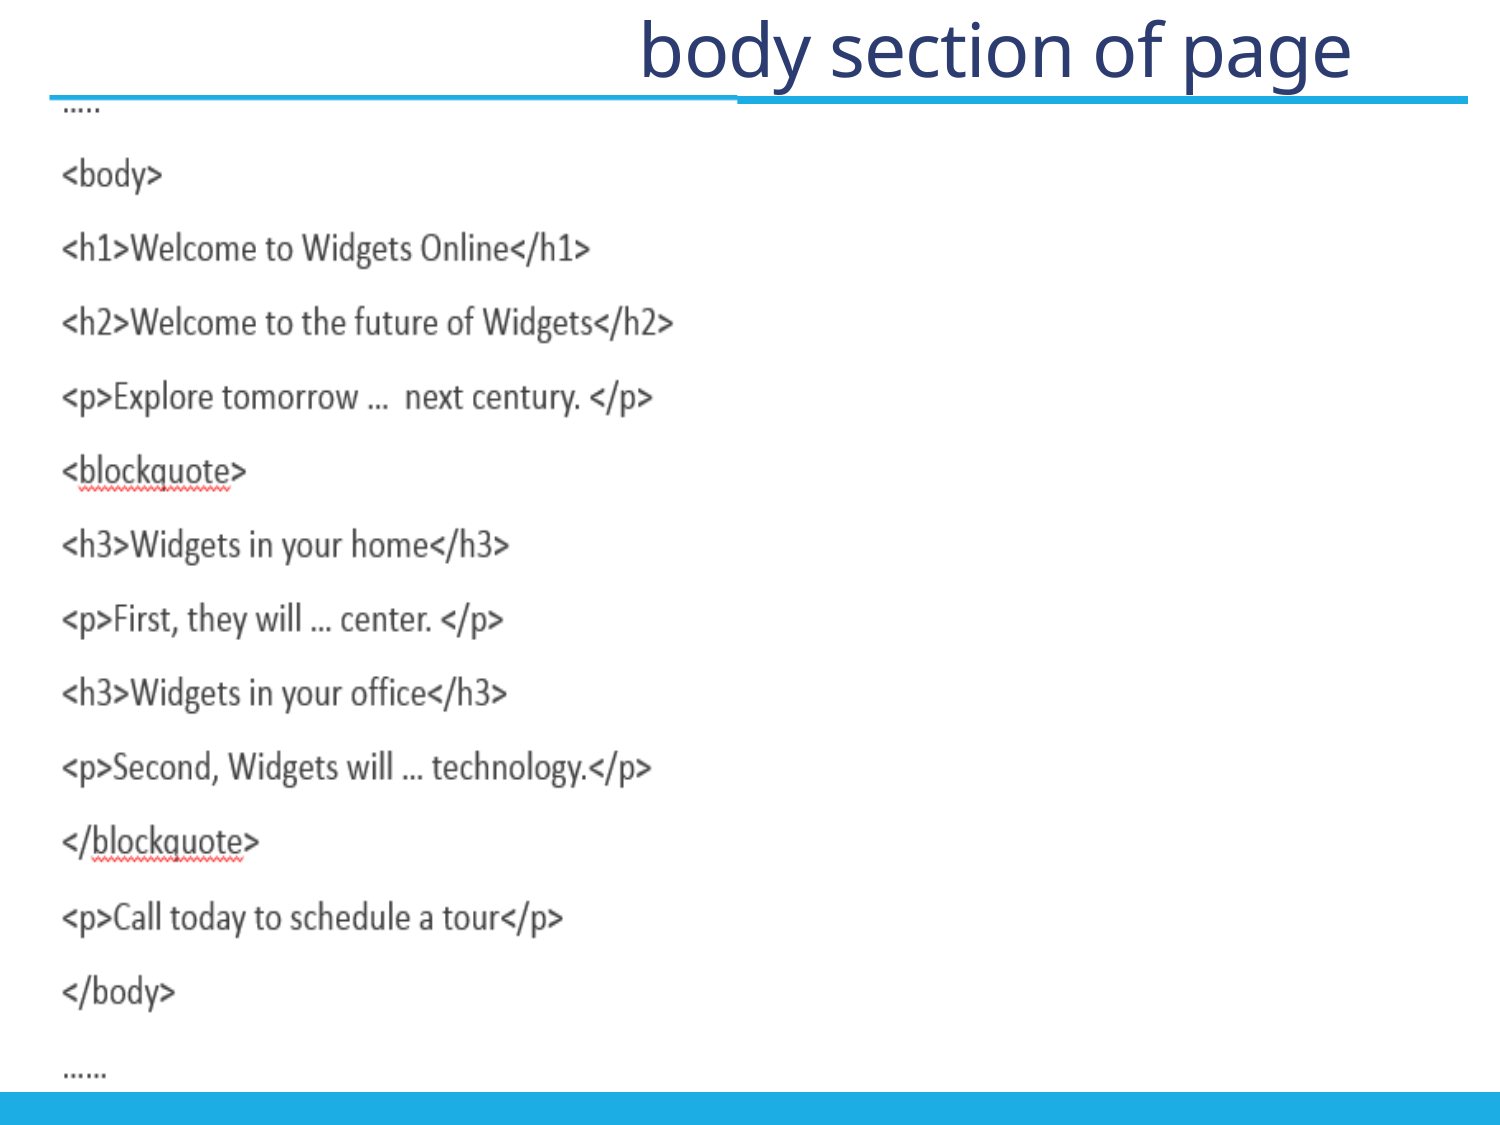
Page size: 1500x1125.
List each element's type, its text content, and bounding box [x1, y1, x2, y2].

picture [24, 94, 738, 1084]
title body section of page [131, 8, 1369, 96]
